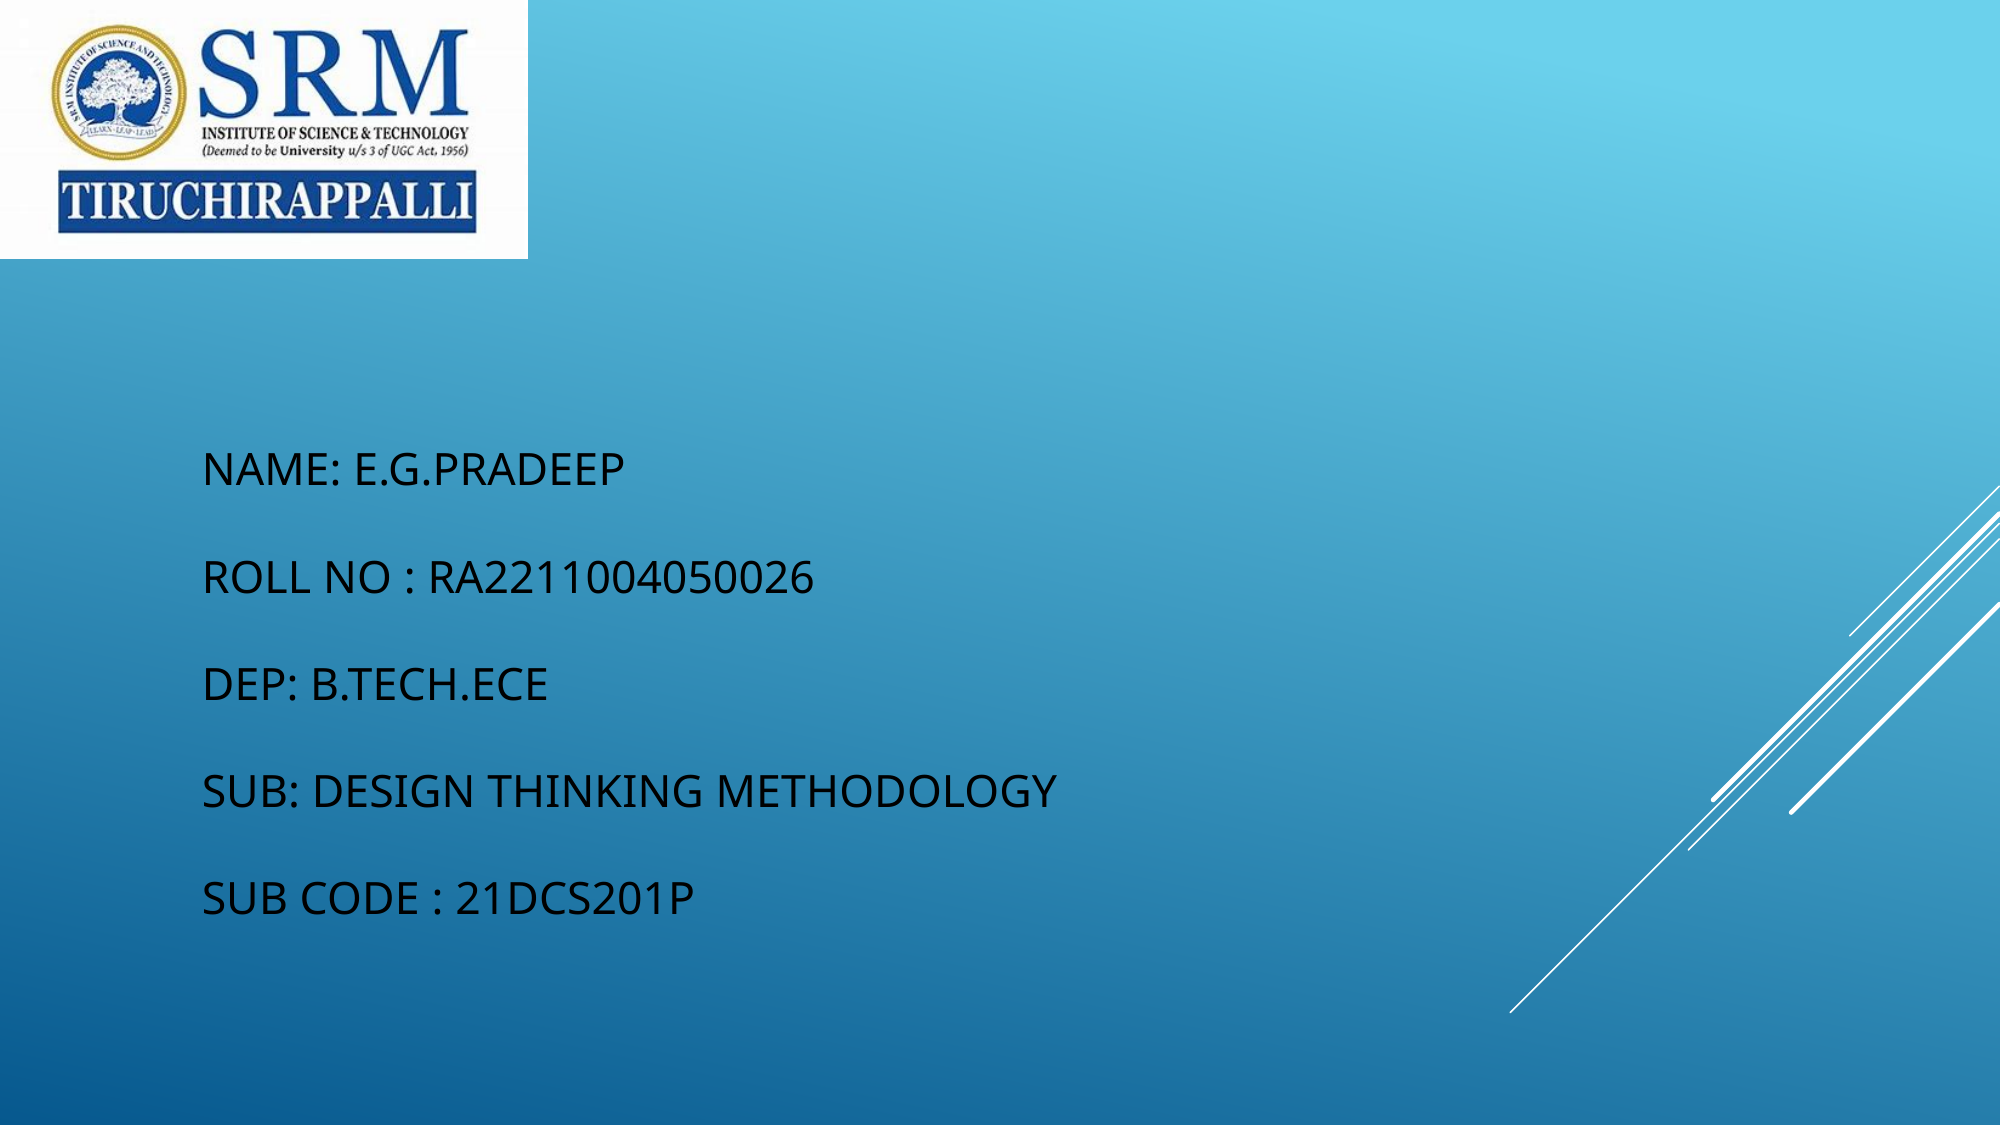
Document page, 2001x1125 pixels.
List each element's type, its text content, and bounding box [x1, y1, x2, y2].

title NAME: E.G.PRADEEP ROLL NO : RA2211004050026 DEP: B.TECH.ECE SUB: DESIGN THINKING METHODOLOGY SUB CODE : 21DCS201P [186, 432, 1587, 932]
picture [0, 0, 528, 259]
